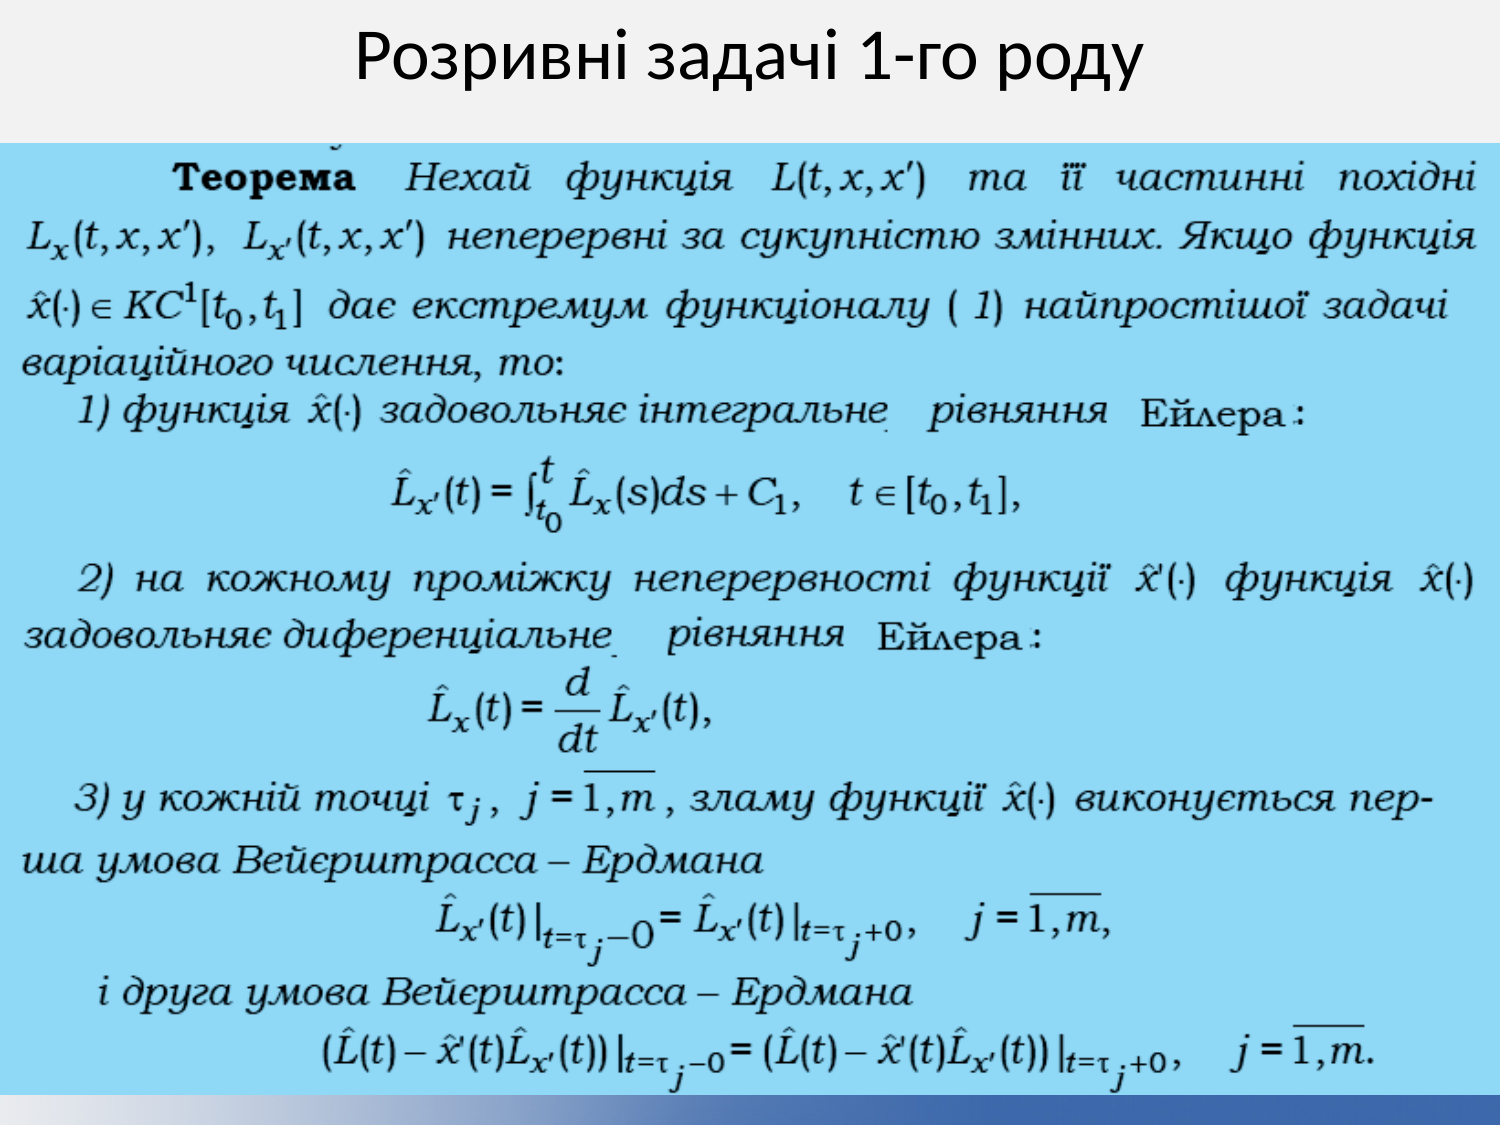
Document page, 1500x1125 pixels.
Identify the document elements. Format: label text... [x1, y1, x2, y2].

title Розривні задачі 1-го роду [75, 0, 1425, 102]
picture [0, 0, 1500, 1125]
